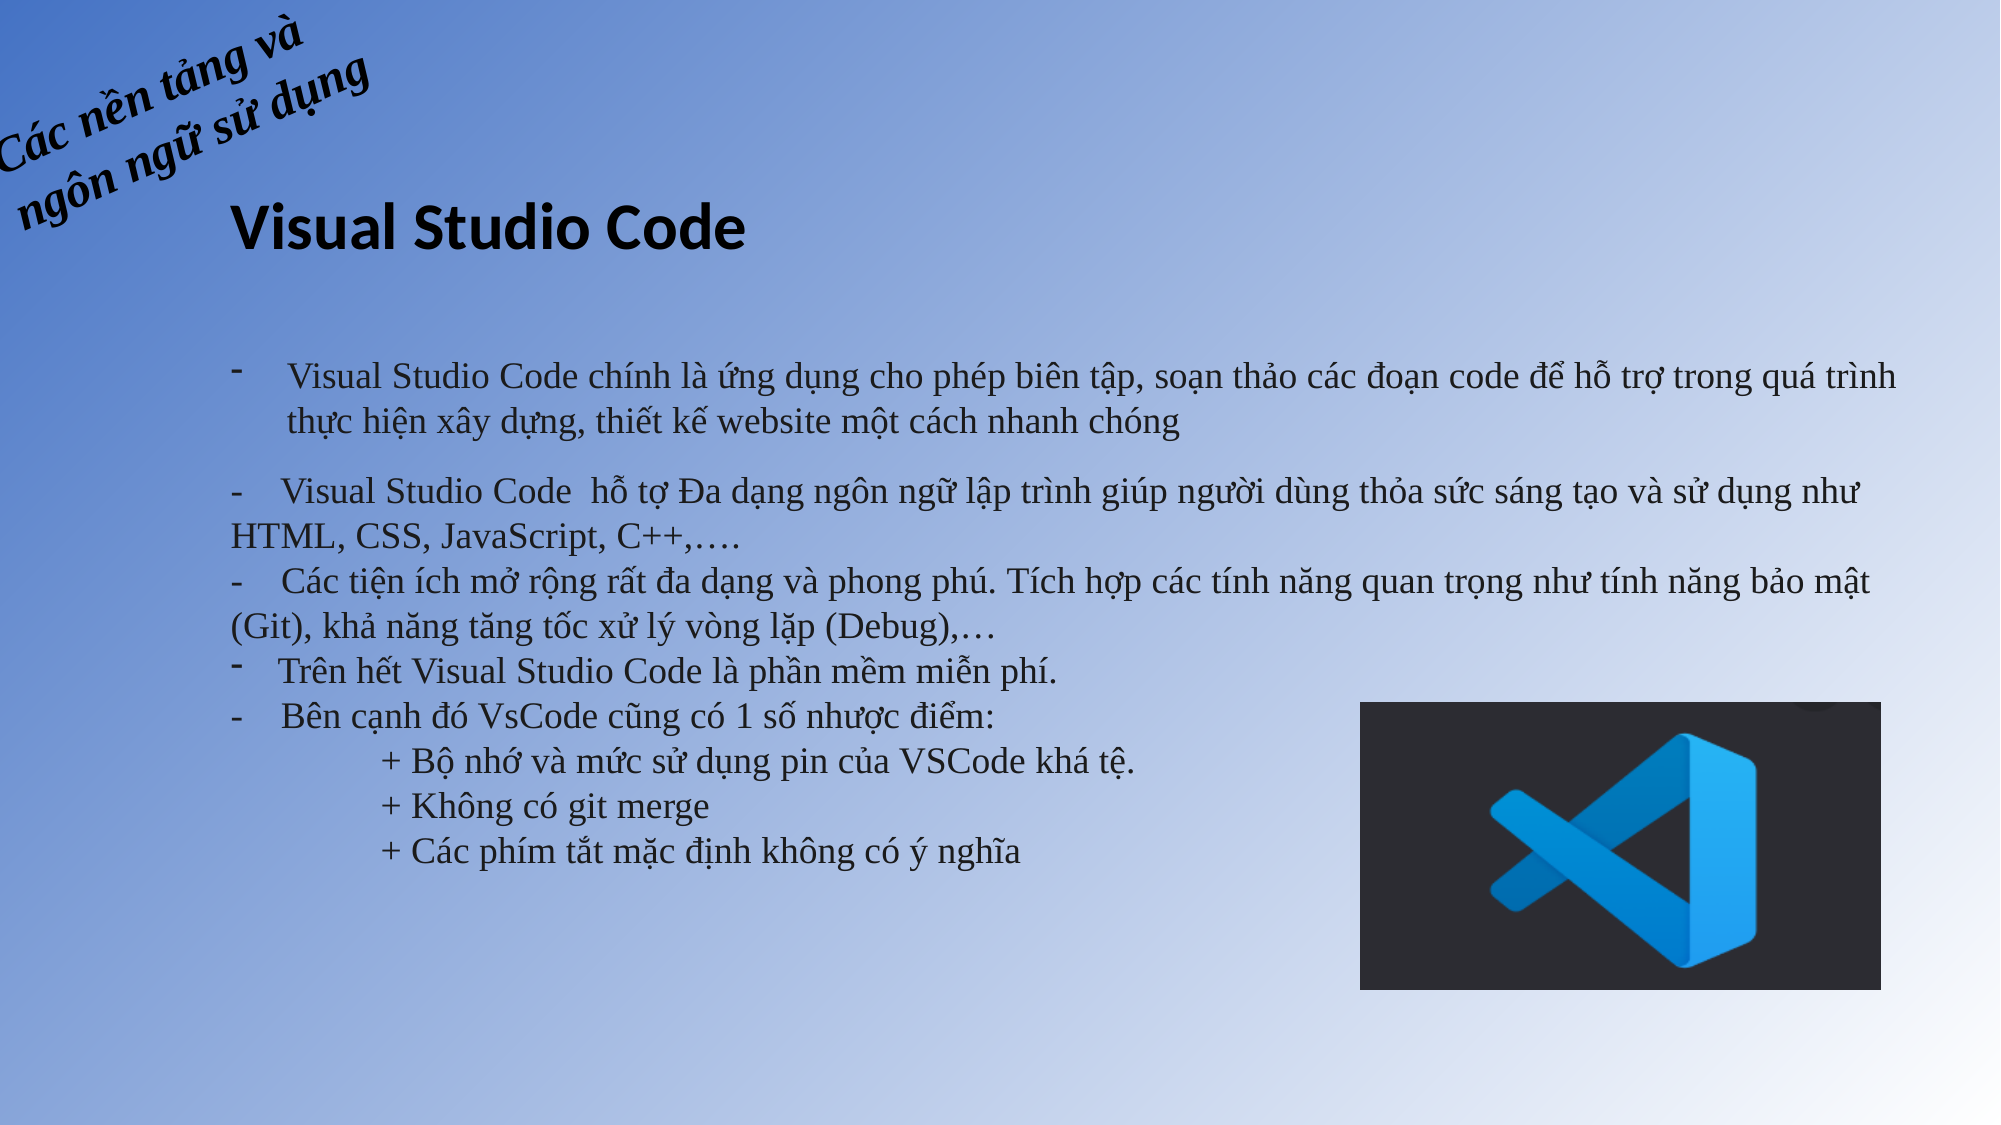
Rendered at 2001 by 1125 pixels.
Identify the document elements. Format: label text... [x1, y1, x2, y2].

text_box Visual Studio Code [215, 175, 961, 270]
picture [1360, 702, 1881, 990]
text_box Các nền tảng và ngôn ngữ sử dụng [0, 0, 402, 253]
text_box Visual Studio Code chính là ứng dụng cho phép biên tập, soạn thảo các đoạn code để hỗ trợ trong quá trình thực hiện xây dựng, thiết kế website một cách nhanh chóng - Visual Studio Code hỗ tợ Đa dạng ngôn ngữ lập trình giúp người dùng thỏa sức sáng tạo và sử dụng như HTML, CSS, JavaScript, C++,…. - Các tiện ích mở rộng rất đa dạng và phong phú. Tích hợp các tính năng quan trọng như tính năng bảo mật (Git), khả năng tăng tốc xử lý vòng lặp (Debug),… Trên hết Visual Studio Code là phần mềm miễn phí. - Bên cạnh đó VsCode cũng có 1 số nhược điểm: + Bộ nhớ và mức sử dụng pin của VSCode khá tệ. + Không có git merge + Các phím tắt mặc định không có ý nghĩa [215, 343, 1969, 924]
